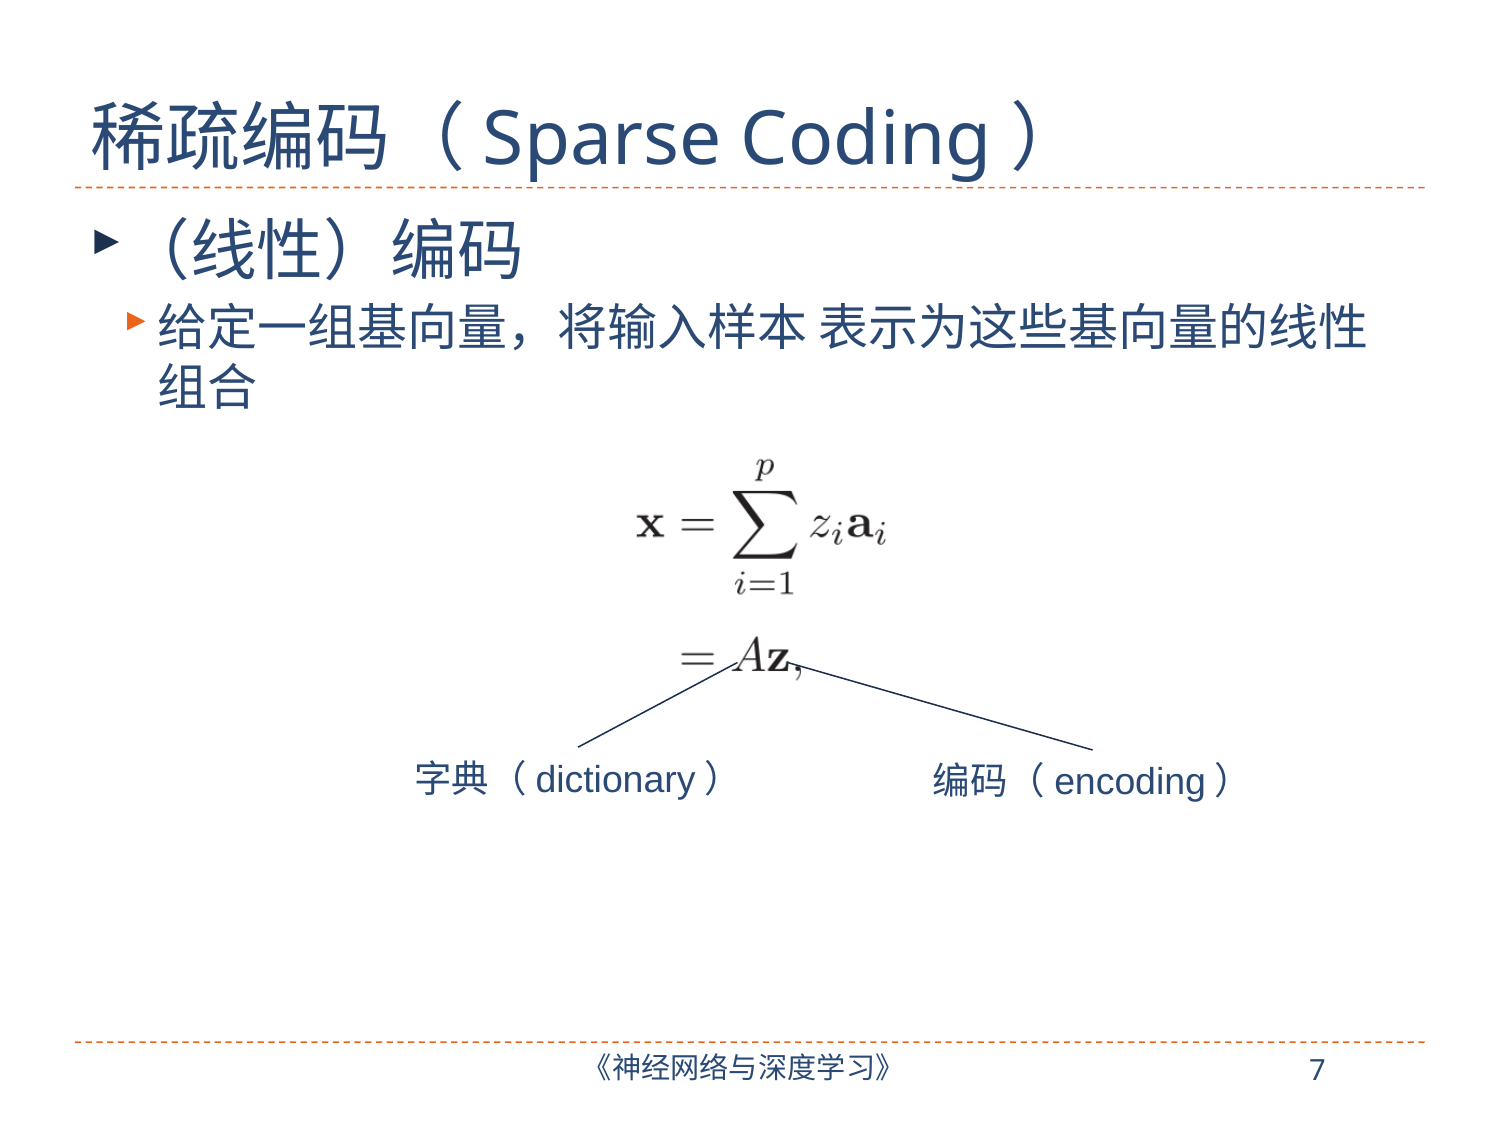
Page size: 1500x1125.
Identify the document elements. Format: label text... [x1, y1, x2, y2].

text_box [577, 662, 738, 748]
title 稀疏编码（Sparse Coding） [75, 24, 1425, 188]
text_box 编码（encoding） [918, 749, 1268, 810]
text_box 字典（dictionary） [399, 747, 757, 807]
picture [612, 449, 926, 699]
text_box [787, 662, 1093, 751]
